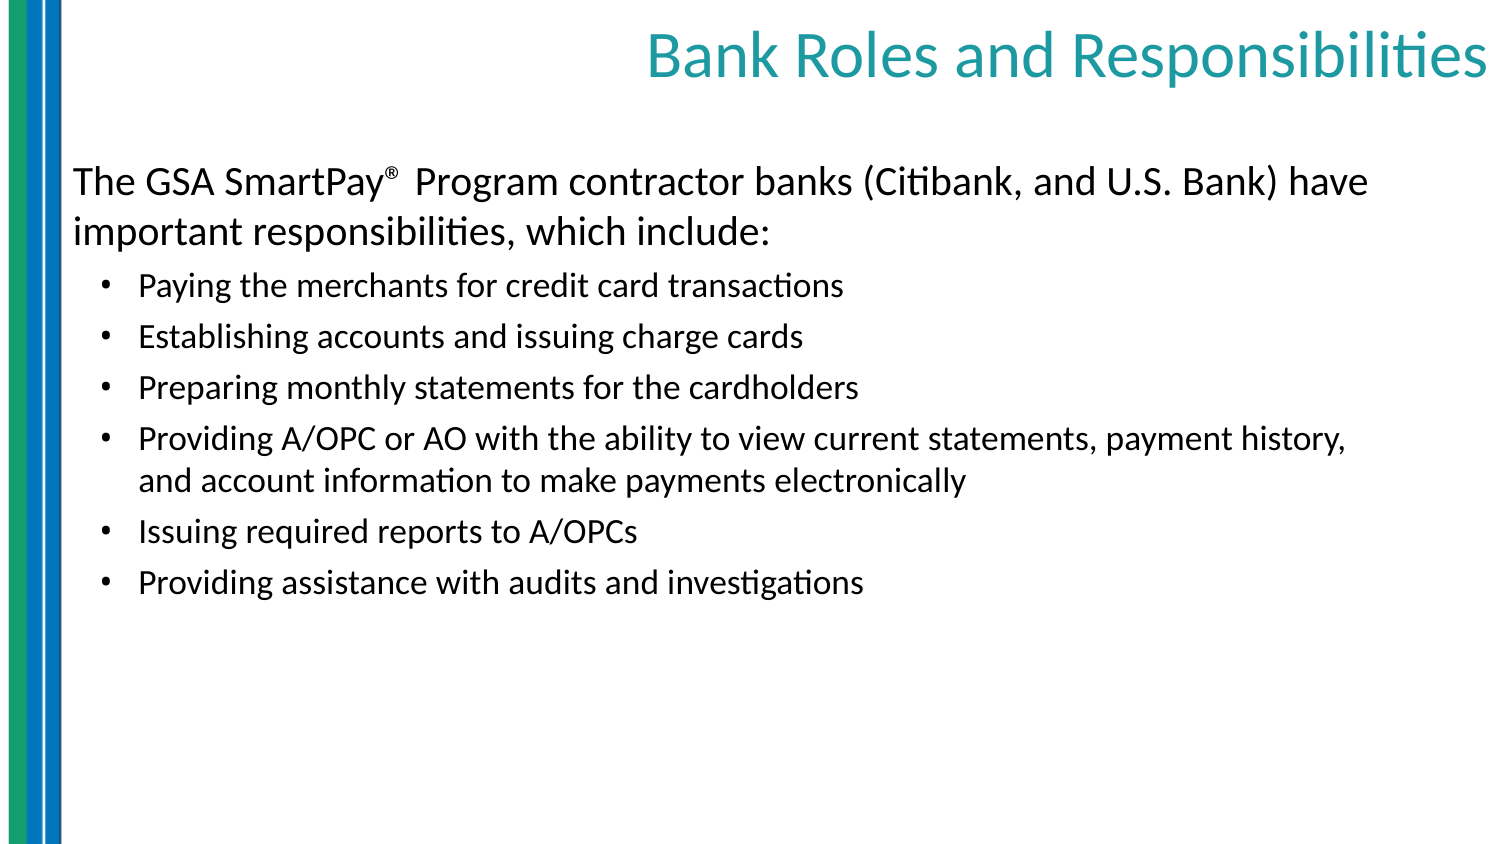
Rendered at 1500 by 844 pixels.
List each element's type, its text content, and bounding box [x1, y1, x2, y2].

picture [29, 0, 1500, 844]
list The GSA SmartPay® Program contractor banks (Citibank, and U.S. Bank) have important responsibilities, which include: Paying the merchants for credit card transactions Establishing accounts and issuing charge cards Preparing monthly statements for the cardholders Providing A/OPC or AO with the ability to view current statements, payment history, and account information to make payments electronically Issuing required reports to A/OPCs Providing assistance with audits and investigations [62, 143, 1381, 701]
picture [0, 0, 26, 844]
title Bank Roles and Responsibilities [181, 0, 1500, 96]
